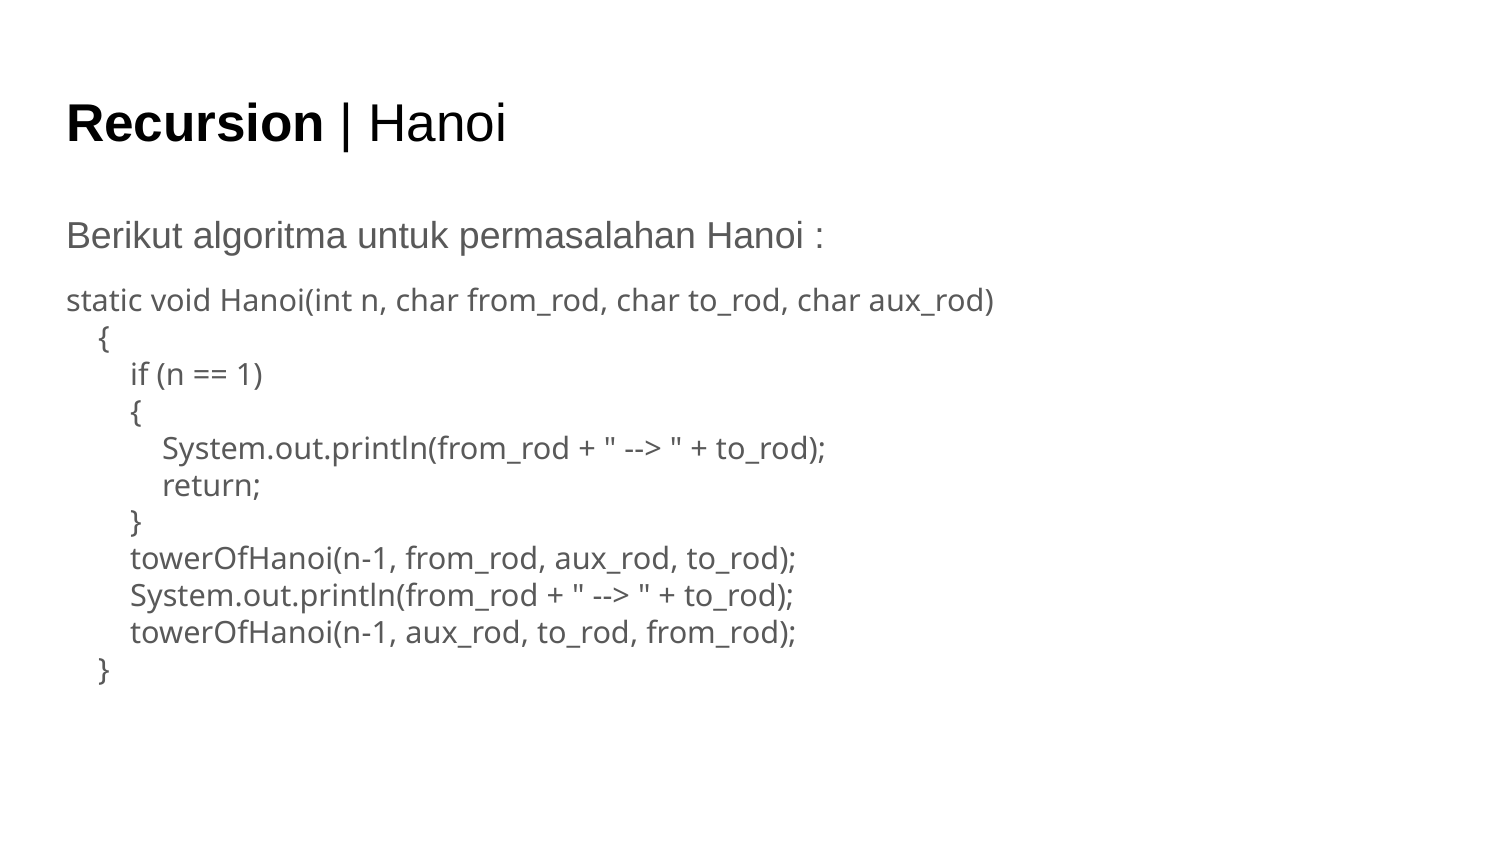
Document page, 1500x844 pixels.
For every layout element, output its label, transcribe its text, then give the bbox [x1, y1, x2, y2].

list Berikut algoritma untuk permasalahan Hanoi : static void Hanoi(int n, char from_rod, char to_rod, char aux_rod) { if (n == 1) { System.out.println(from_rod + " --> " + to_rod); return; } towerOfHanoi(n-1, from_rod, aux_rod, to_rod); System.out.println(from_rod + " --> " + to_rod); towerOfHanoi(n-1, aux_rod, to_rod, from_rod); } [51, 189, 1449, 750]
title Recursion | Hanoi [51, 72, 1449, 167]
